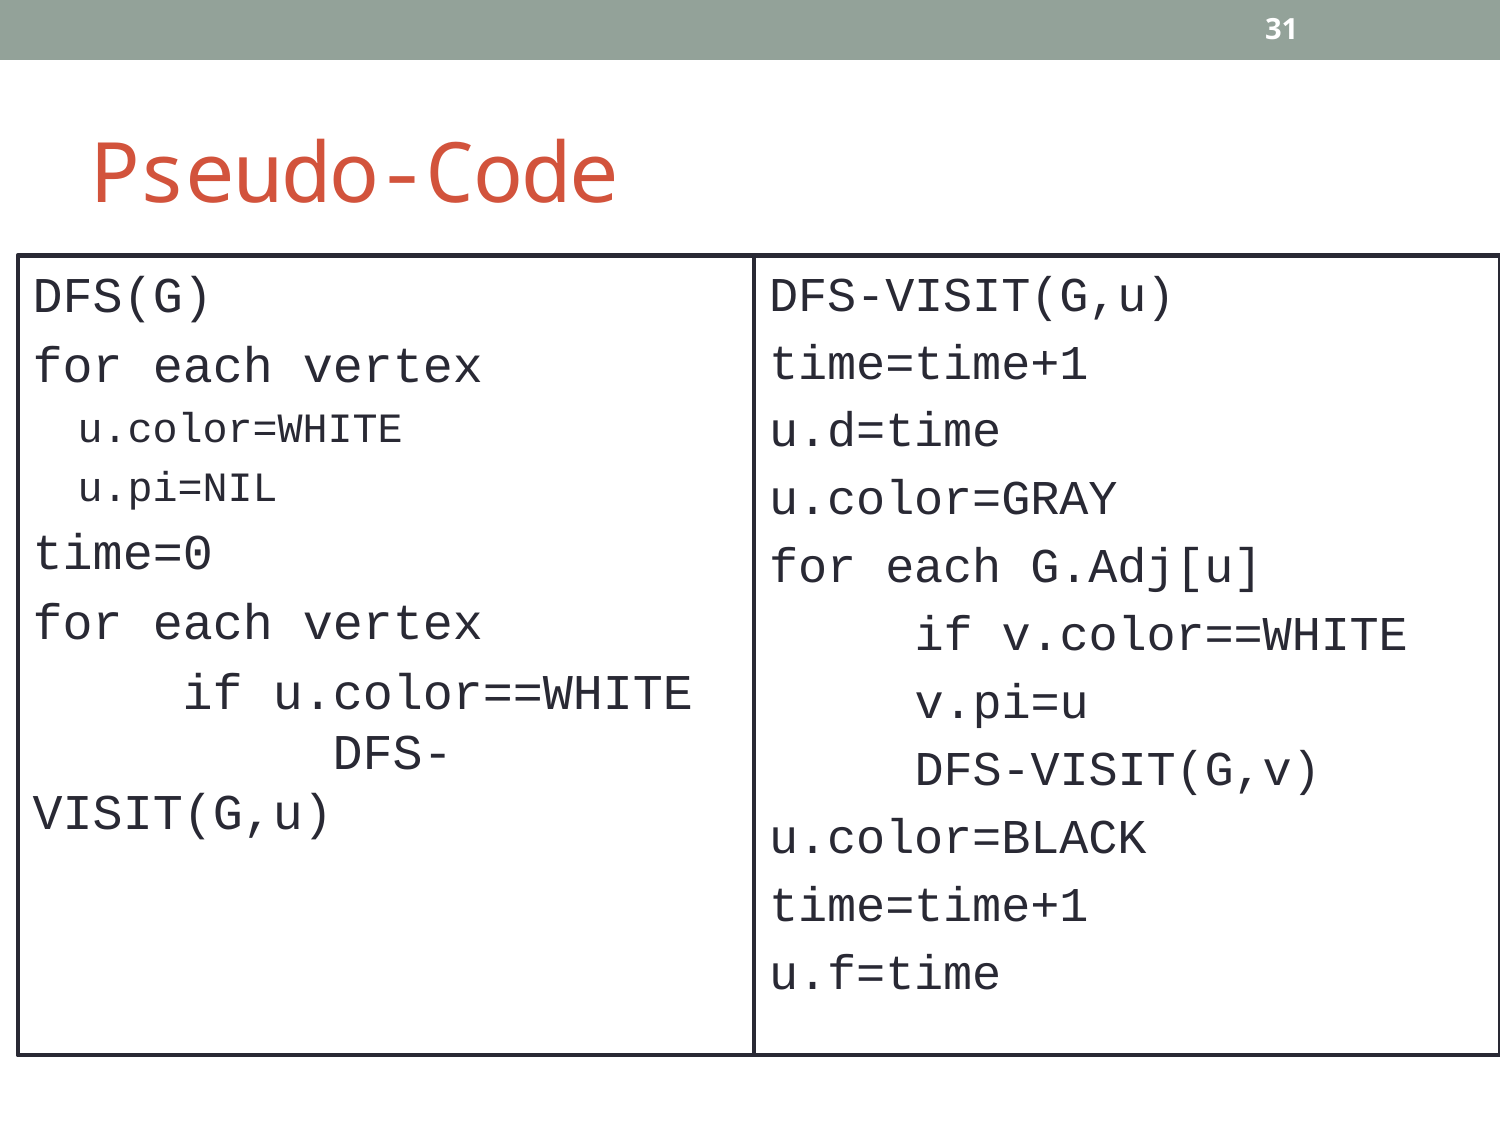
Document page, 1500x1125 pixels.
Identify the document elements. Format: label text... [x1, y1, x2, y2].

slide_number 31 [1250, 3, 1425, 57]
title Pseudo-Code [75, 87, 1425, 250]
